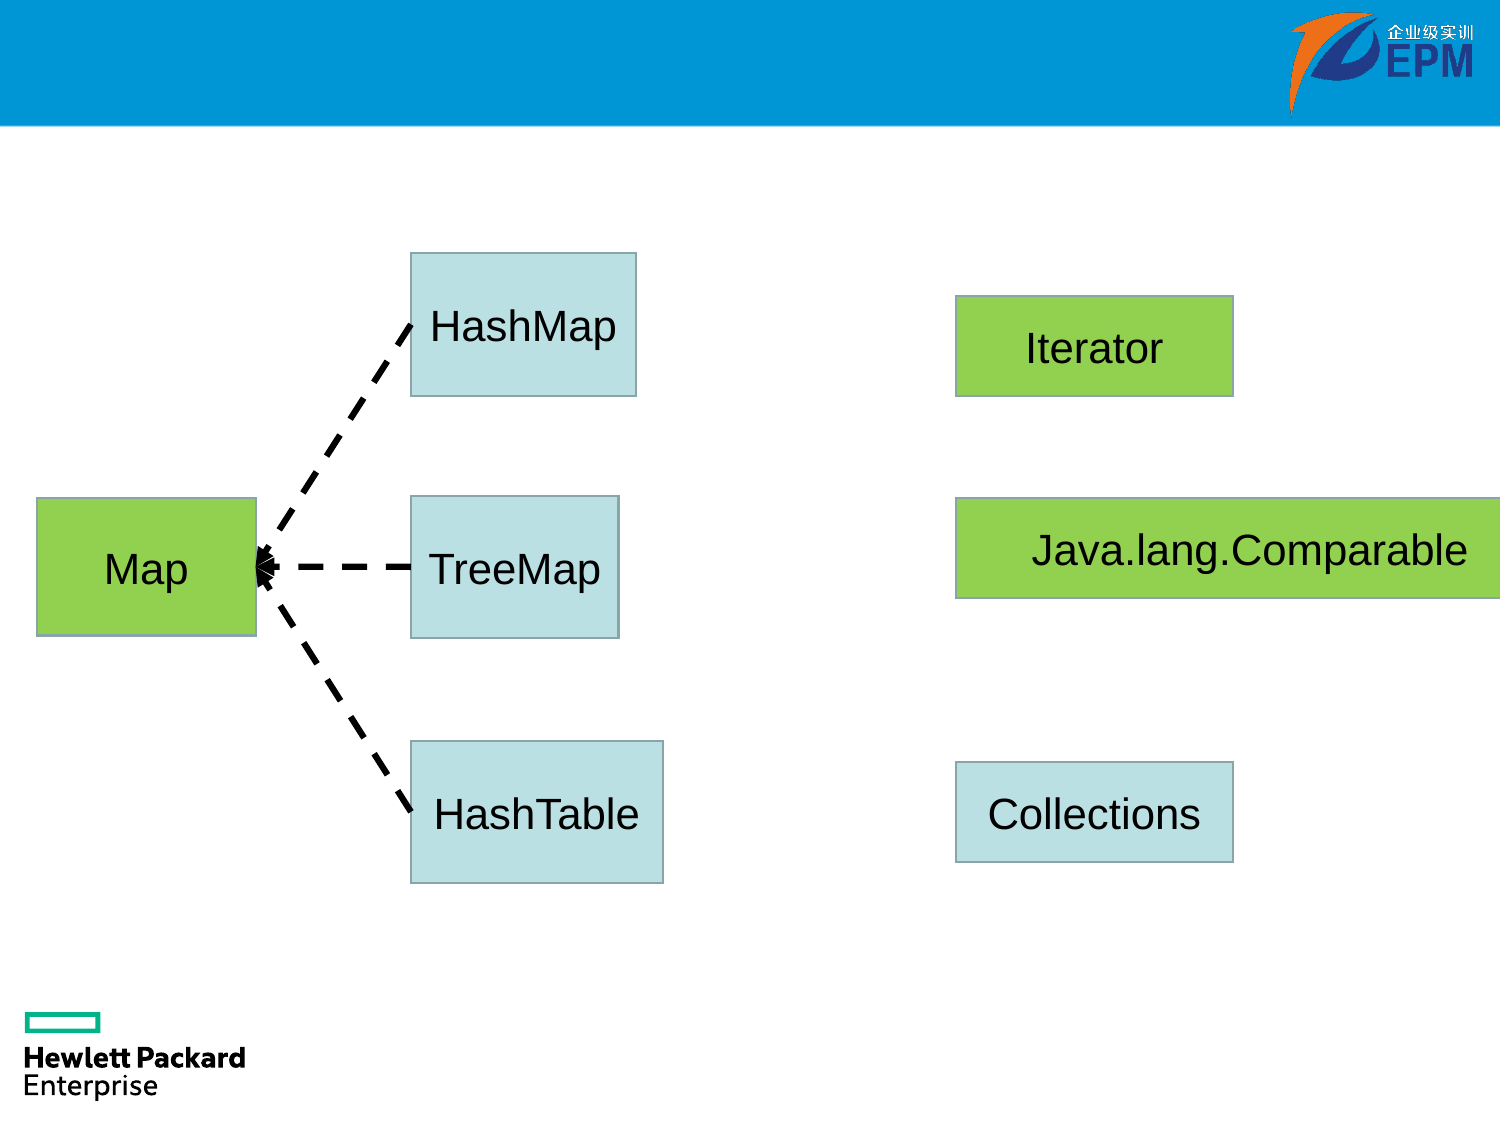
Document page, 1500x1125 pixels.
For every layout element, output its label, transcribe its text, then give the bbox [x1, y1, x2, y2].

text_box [255, 324, 411, 566]
text_box Java.lang.Comparable [955, 497, 1500, 599]
picture [1291, 13, 1368, 112]
text_box HashMap [410, 252, 637, 397]
text_box TreeMap [411, 495, 620, 639]
picture [1416, 45, 1437, 76]
text_box Iterator [955, 295, 1234, 397]
text_box HashTable [410, 740, 664, 884]
picture [1388, 45, 1409, 76]
picture [1312, 21, 1379, 80]
text_box Collections [955, 761, 1234, 863]
picture [1443, 45, 1471, 76]
picture [0, 126, 1500, 1125]
text_box Map [36, 497, 255, 637]
picture [1428, 26, 1432, 37]
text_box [255, 566, 411, 812]
picture [1447, 26, 1451, 37]
